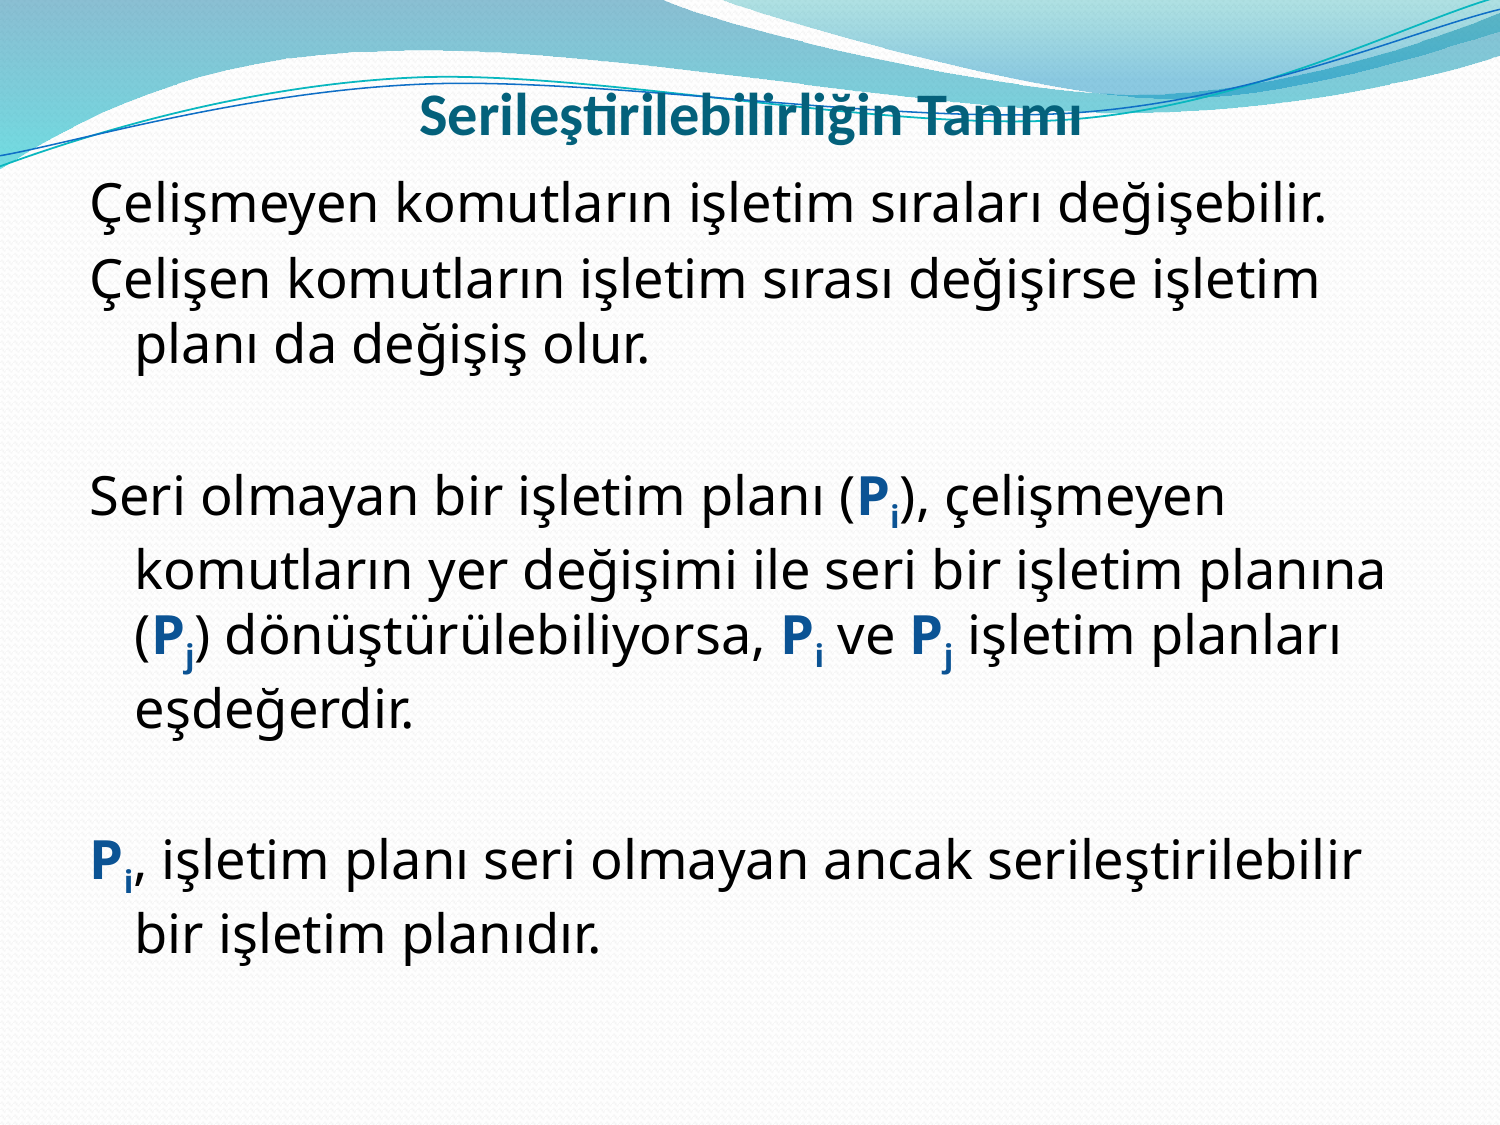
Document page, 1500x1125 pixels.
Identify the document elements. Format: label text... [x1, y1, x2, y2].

list Çelişmeyen komutların işletim sıraları değişebilir. Çelişen komutların işletim sırası değişirse işletim planı da değişiş olur. Seri olmayan bir işletim planı (Pi), çelişmeyen komutların yer değişimi ile seri bir işletim planına (Pj) dönüştürülebiliyorsa, Pi ve Pj işletim planları eşdeğerdir. Pi, işletim planı seri olmayan ancak serileştirilebilir bir işletim planıdır. [75, 160, 1425, 1038]
title Serileştirilebilirliğin Tanımı [76, 66, 1427, 148]
